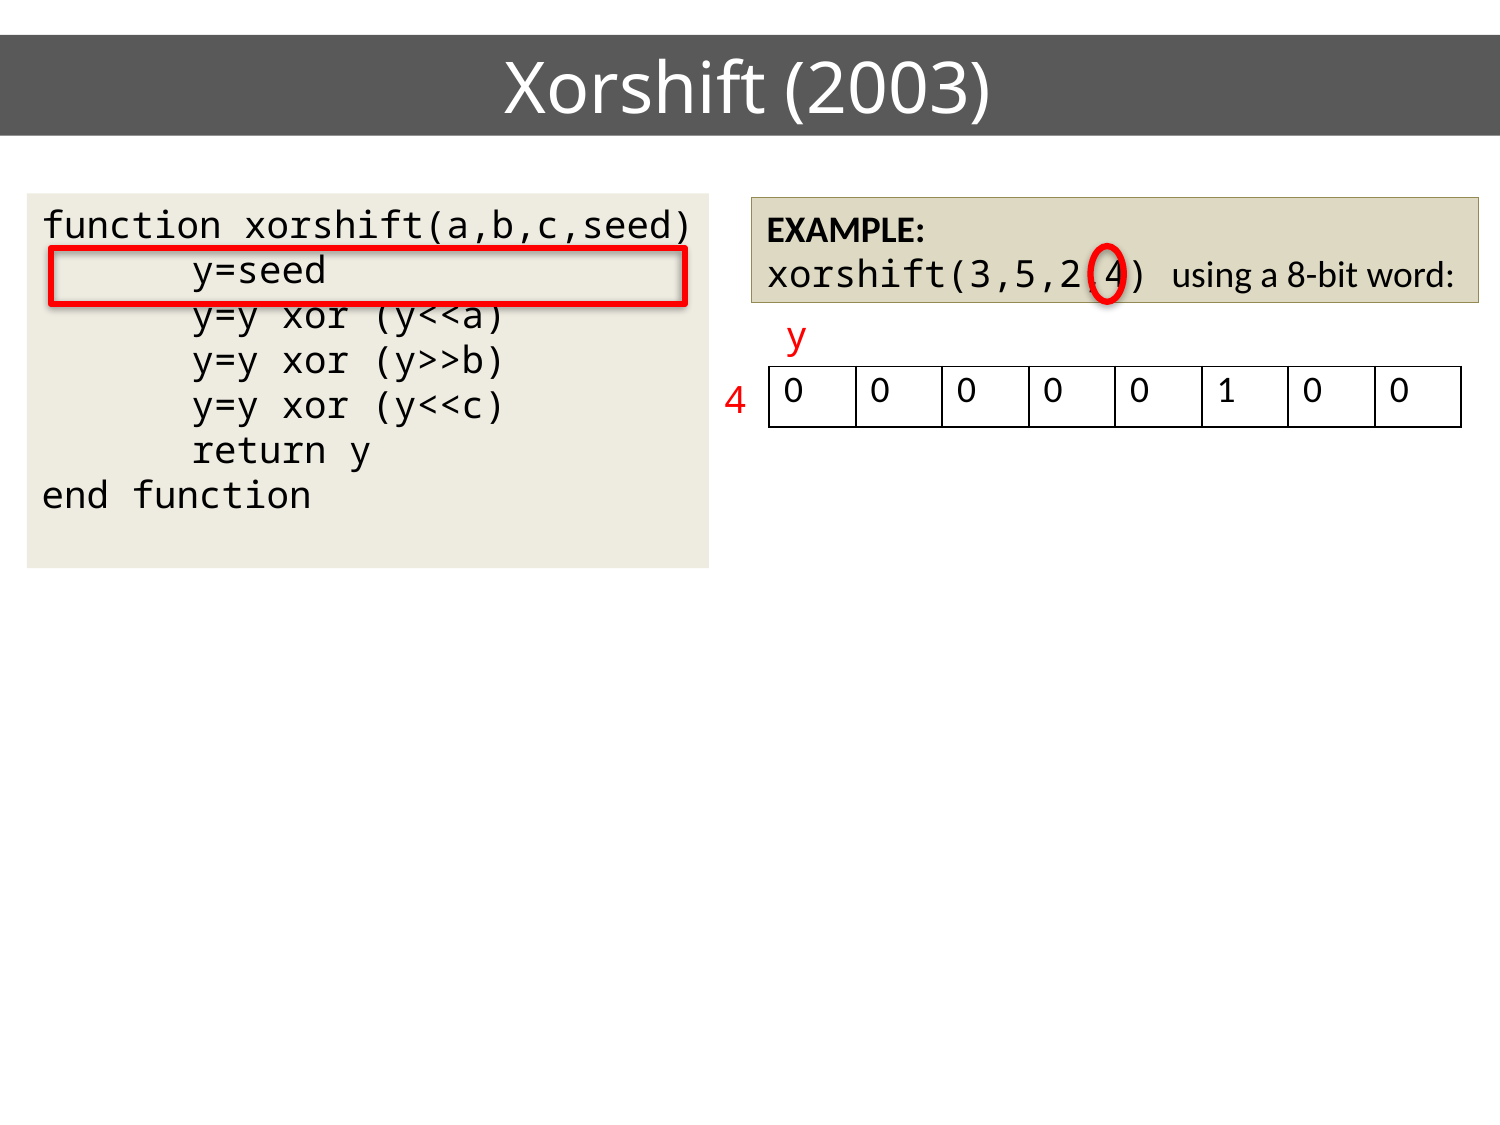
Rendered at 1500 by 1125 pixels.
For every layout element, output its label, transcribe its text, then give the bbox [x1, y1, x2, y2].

text_box EXAMPLE: xorshift(3,5,2,4) using a 8-bit word: [751, 197, 1479, 303]
text_box [1088, 243, 1126, 304]
table_header 0 [857, 367, 941, 426]
text_box [49, 246, 687, 306]
text_box 4 [709, 368, 761, 429]
table_header 0 [1030, 367, 1114, 426]
table_header 0 [1289, 367, 1374, 426]
text_box y [772, 303, 821, 364]
table_header 0 [770, 367, 855, 426]
text_box Xorshift (2003) [0, 34, 1500, 136]
table_header 0 [1376, 367, 1460, 426]
text_box function xorshift(a,b,c,seed) y=seed y=y xor (y<<a) y=y xor (y>>b) y=y xor (y<<c) return y end function [26, 193, 709, 569]
table_header 1 [1203, 367, 1287, 426]
table_header 0 [1116, 367, 1201, 426]
table_header 0 [943, 367, 1028, 426]
